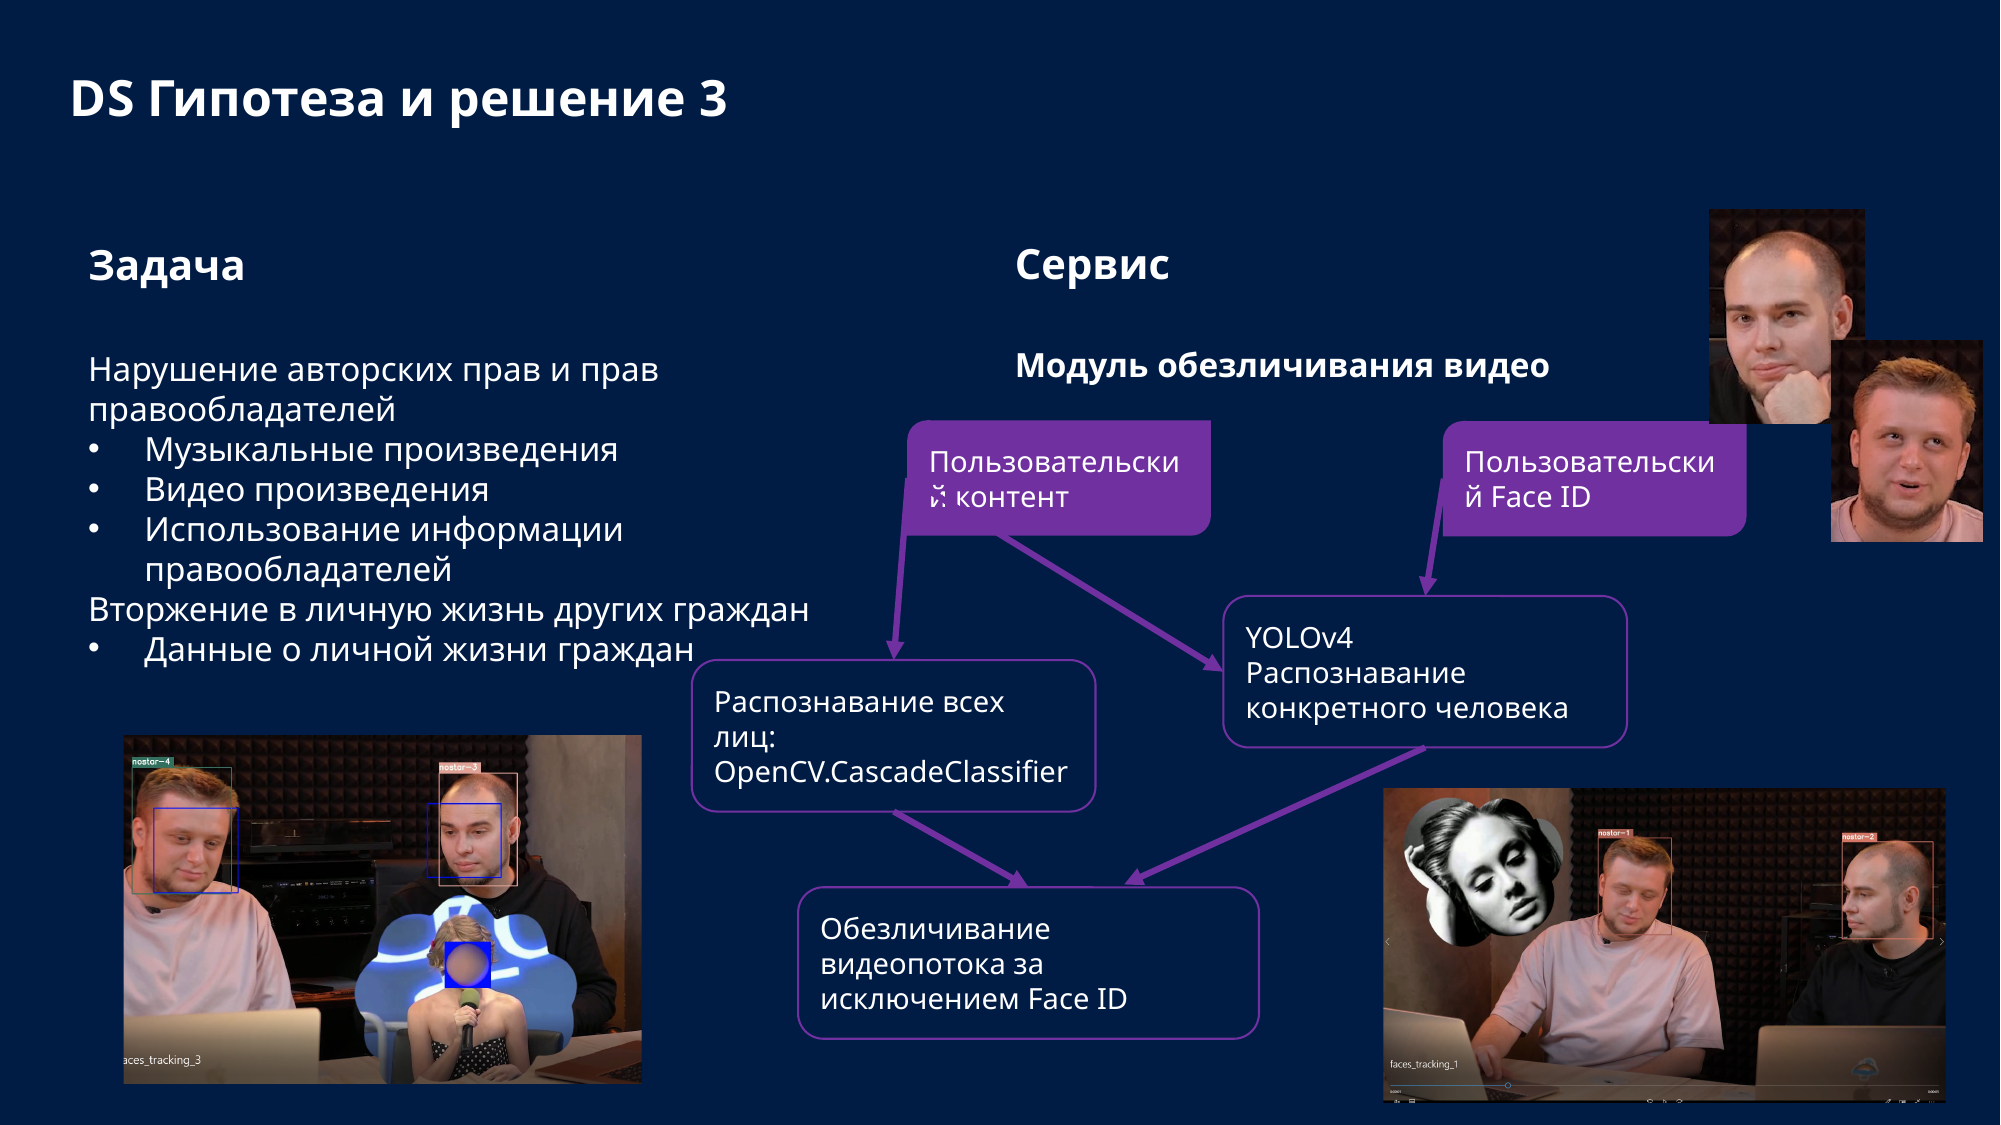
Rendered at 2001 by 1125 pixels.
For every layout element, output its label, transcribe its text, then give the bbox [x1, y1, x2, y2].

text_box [893, 811, 1029, 888]
text_box Пользовательский Face ID [1442, 420, 1747, 537]
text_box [1425, 535, 1595, 596]
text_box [1124, 747, 1426, 885]
text_box Модуль обезличивания видео [999, 337, 1693, 392]
text_box Сервис [999, 230, 1693, 295]
text_box Нарушение авторских прав и прав правообладателей Музыкальные произведения Видео произведения Использование информации правообладателей Вторжение в личную жизнь других граждан Данные о личной жизни граждан [73, 340, 830, 715]
text_box Обезличивание видеопотока за исключением Face ID [797, 886, 1261, 1040]
text_box Пользовательский контент [907, 419, 1211, 534]
text_box Распознавание всех лиц: OpenCV.CascadeClassifier [690, 658, 1097, 813]
text_box YOLOv4 Распознавание конкретного человека [1222, 594, 1629, 749]
picture [1383, 788, 1946, 1103]
picture [1709, 209, 1983, 542]
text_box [893, 534, 1059, 660]
text_box Задача [73, 231, 766, 297]
text_box DS Гипотеза и решение 3 [55, 58, 743, 134]
picture [123, 735, 642, 1084]
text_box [1059, 534, 1224, 672]
